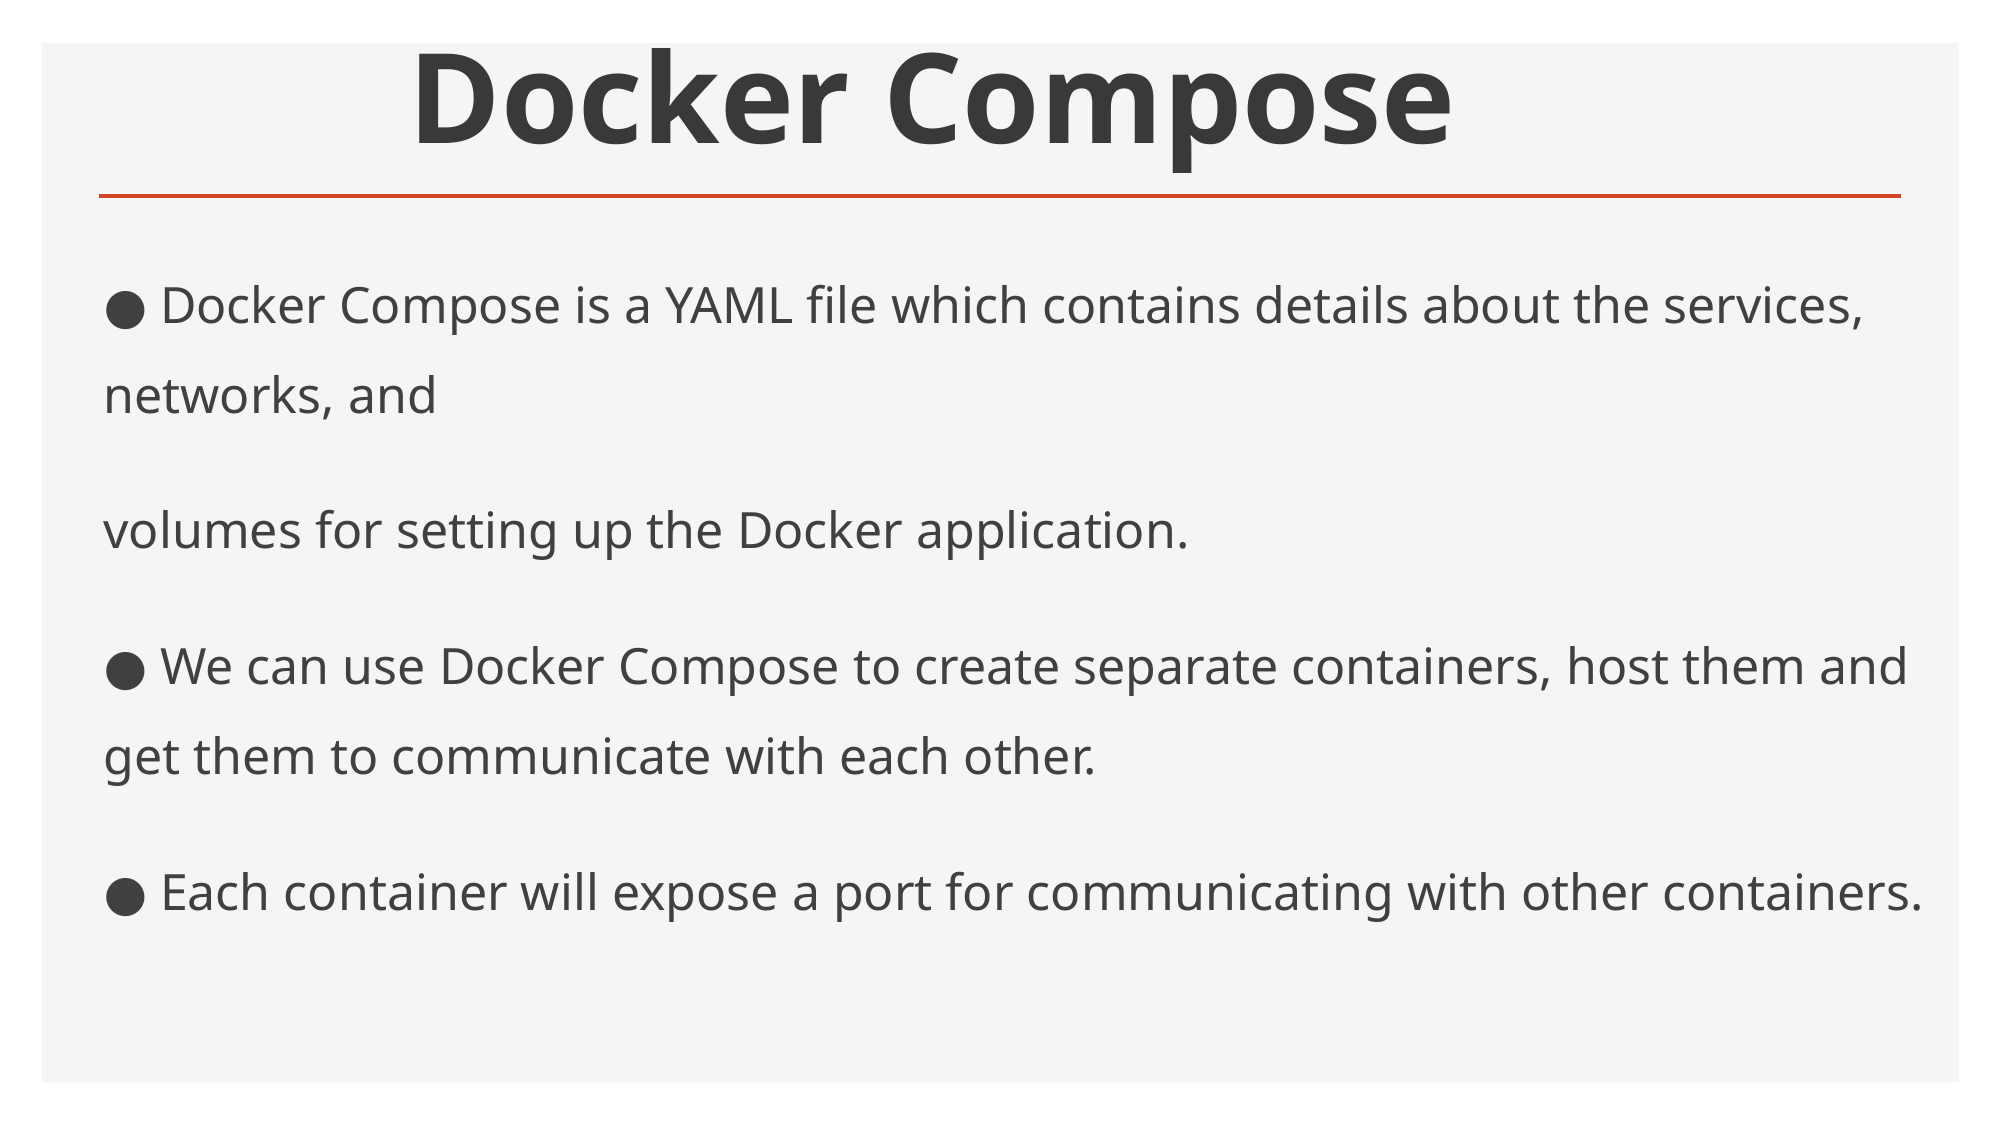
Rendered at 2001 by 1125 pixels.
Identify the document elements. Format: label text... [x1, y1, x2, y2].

list ● Docker Compose is a YAML file which contains details about the services, networks, and volumes for setting up the Docker application. ● We can use Docker Compose to create separate containers, host them and get them to communicate with each other. ● Each container will expose a port for communicating with other containers. [88, 235, 1942, 1077]
title Docker Compose [393, 70, 1522, 176]
